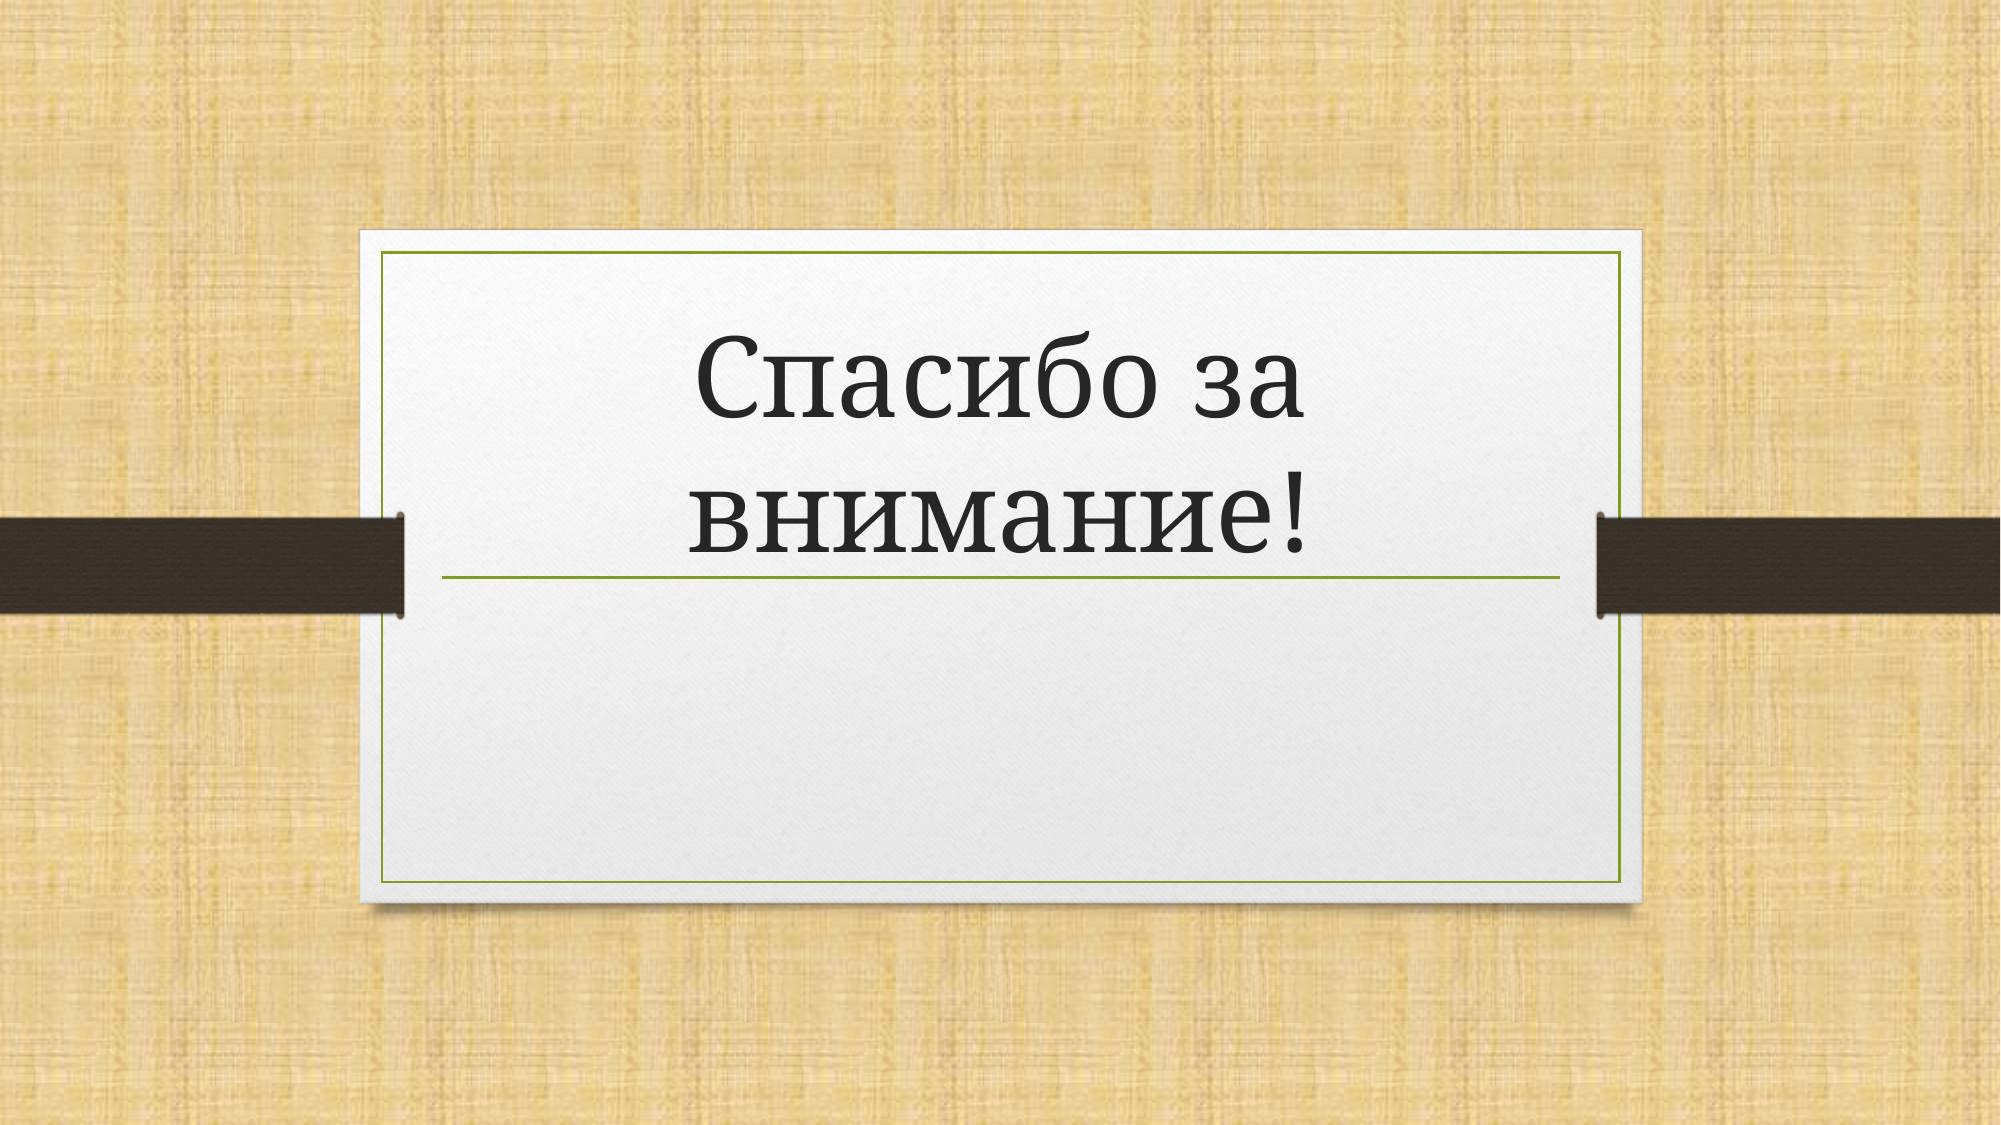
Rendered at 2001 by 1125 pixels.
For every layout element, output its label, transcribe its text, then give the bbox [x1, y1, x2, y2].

title Спасибо за внимание! [441, 302, 1560, 583]
picture [0, 0, 2001, 1125]
